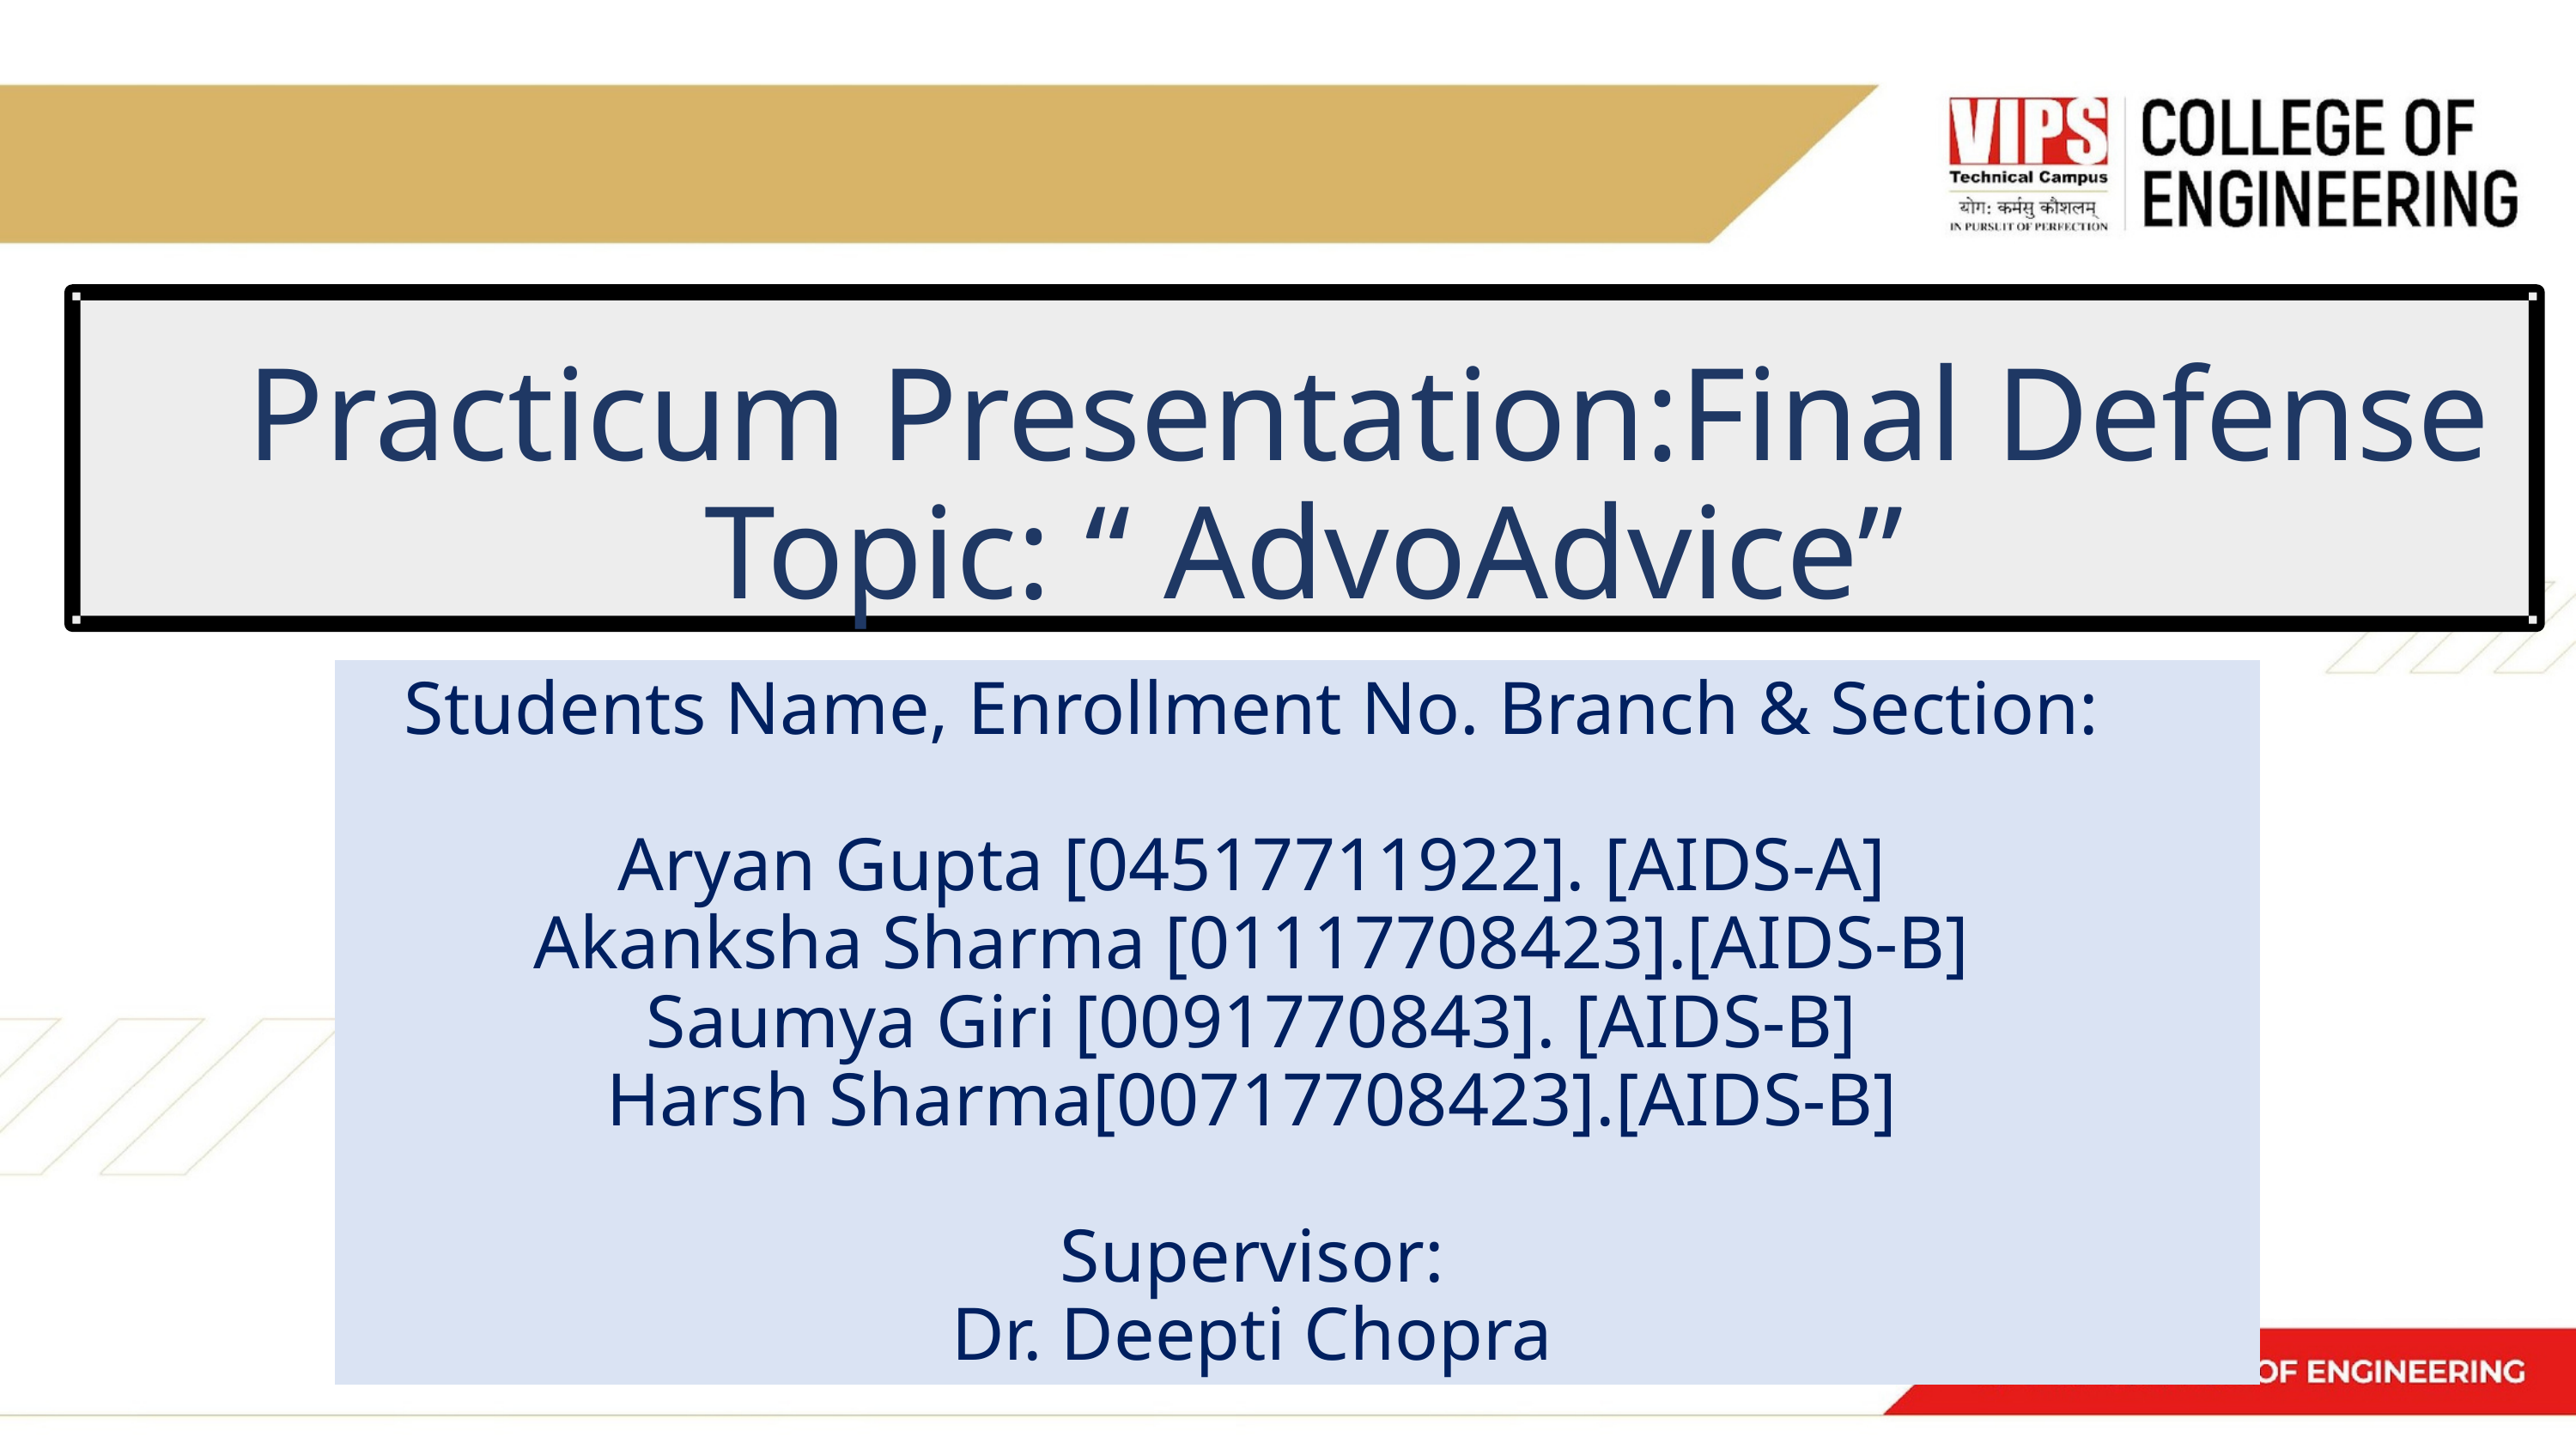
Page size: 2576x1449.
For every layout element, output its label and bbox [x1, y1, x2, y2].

text_box [64, 283, 2545, 633]
text_box [0, 0, 2576, 1449]
text_box [289, 659, 2261, 1391]
